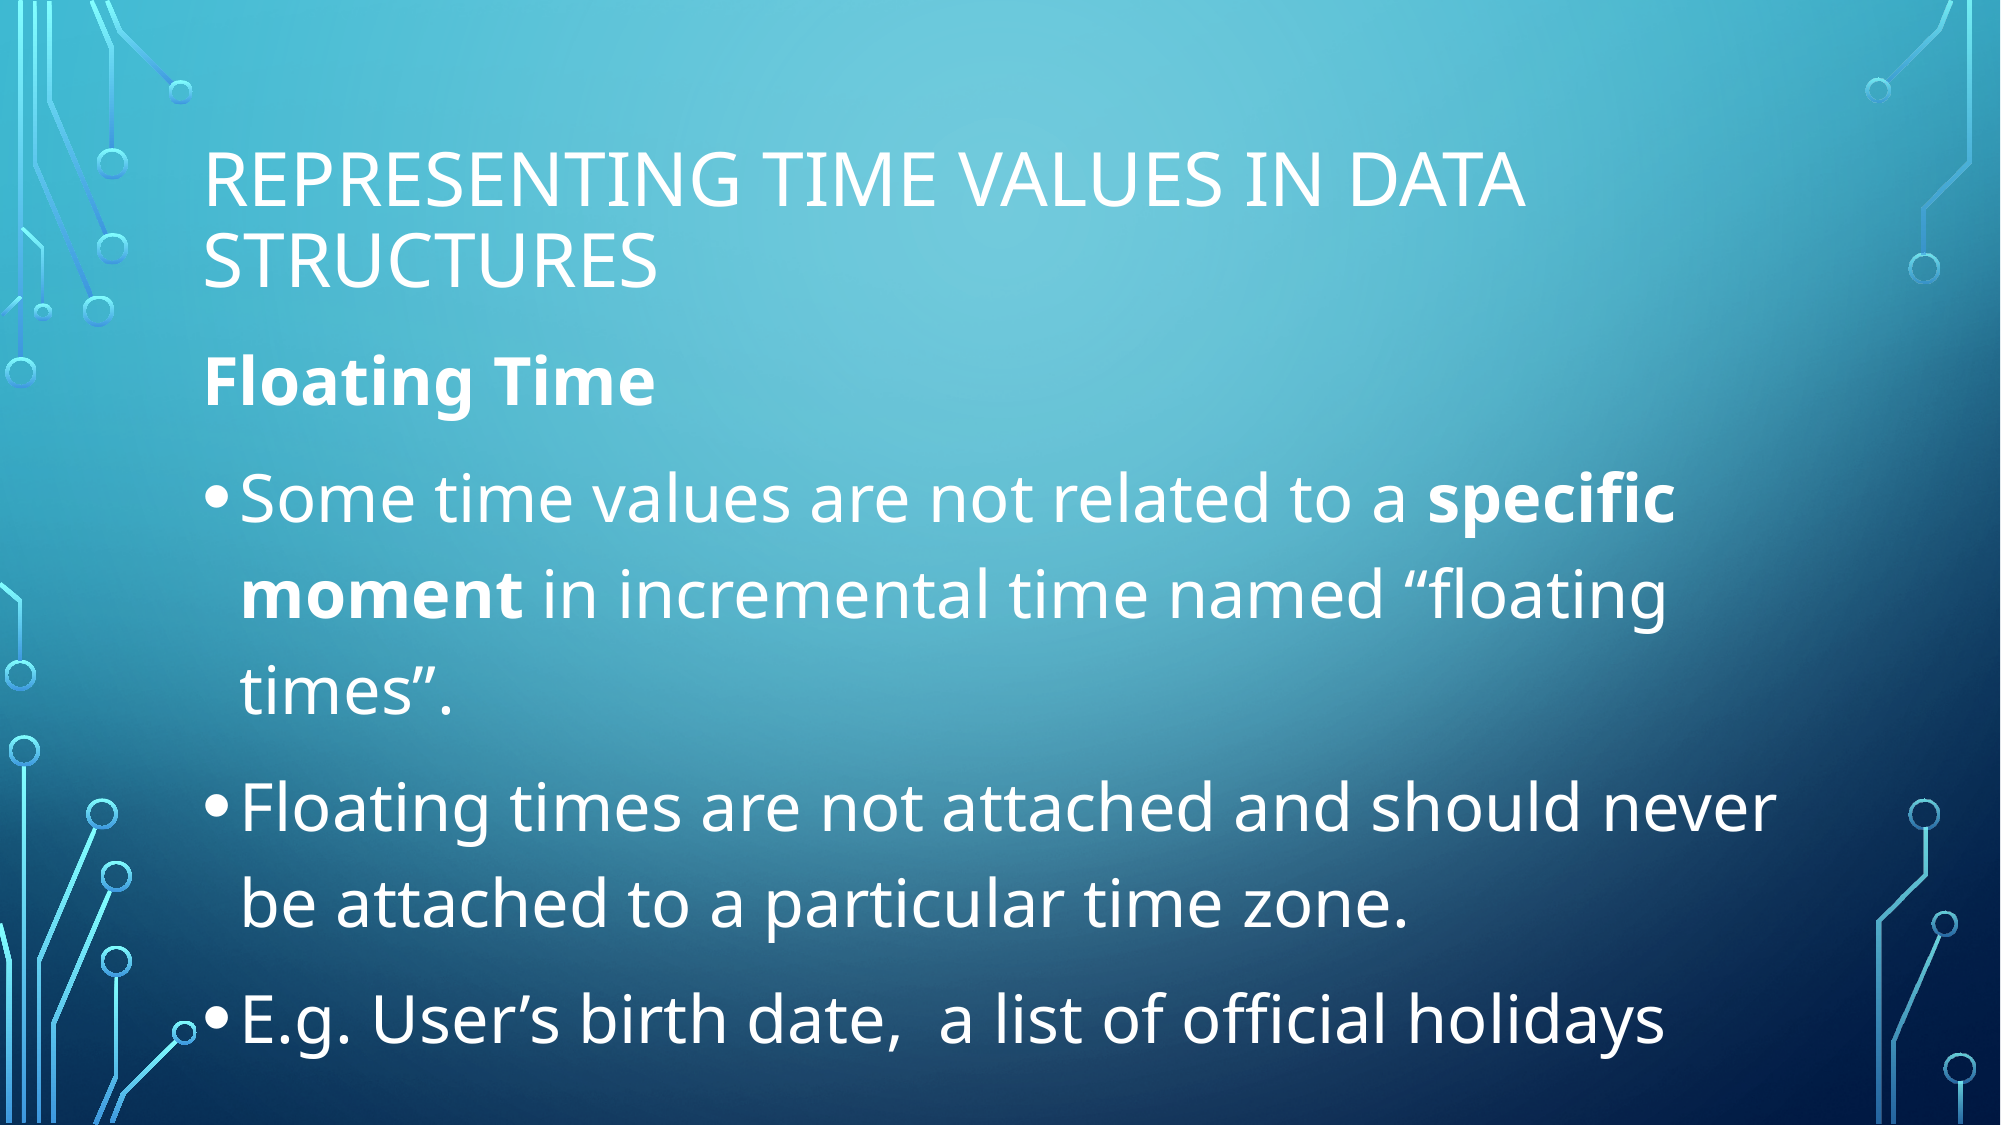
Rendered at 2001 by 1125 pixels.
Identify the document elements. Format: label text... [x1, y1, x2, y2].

list Floating Time Some time values are not related to a specific moment in incremental time named “floating times”. Floating times are not attached and should never be attached to a particular time zone. E.g. User’s birth date, a list of official holidays [187, 315, 1813, 897]
title Representing Time Values in Data Structures [187, 101, 1813, 315]
